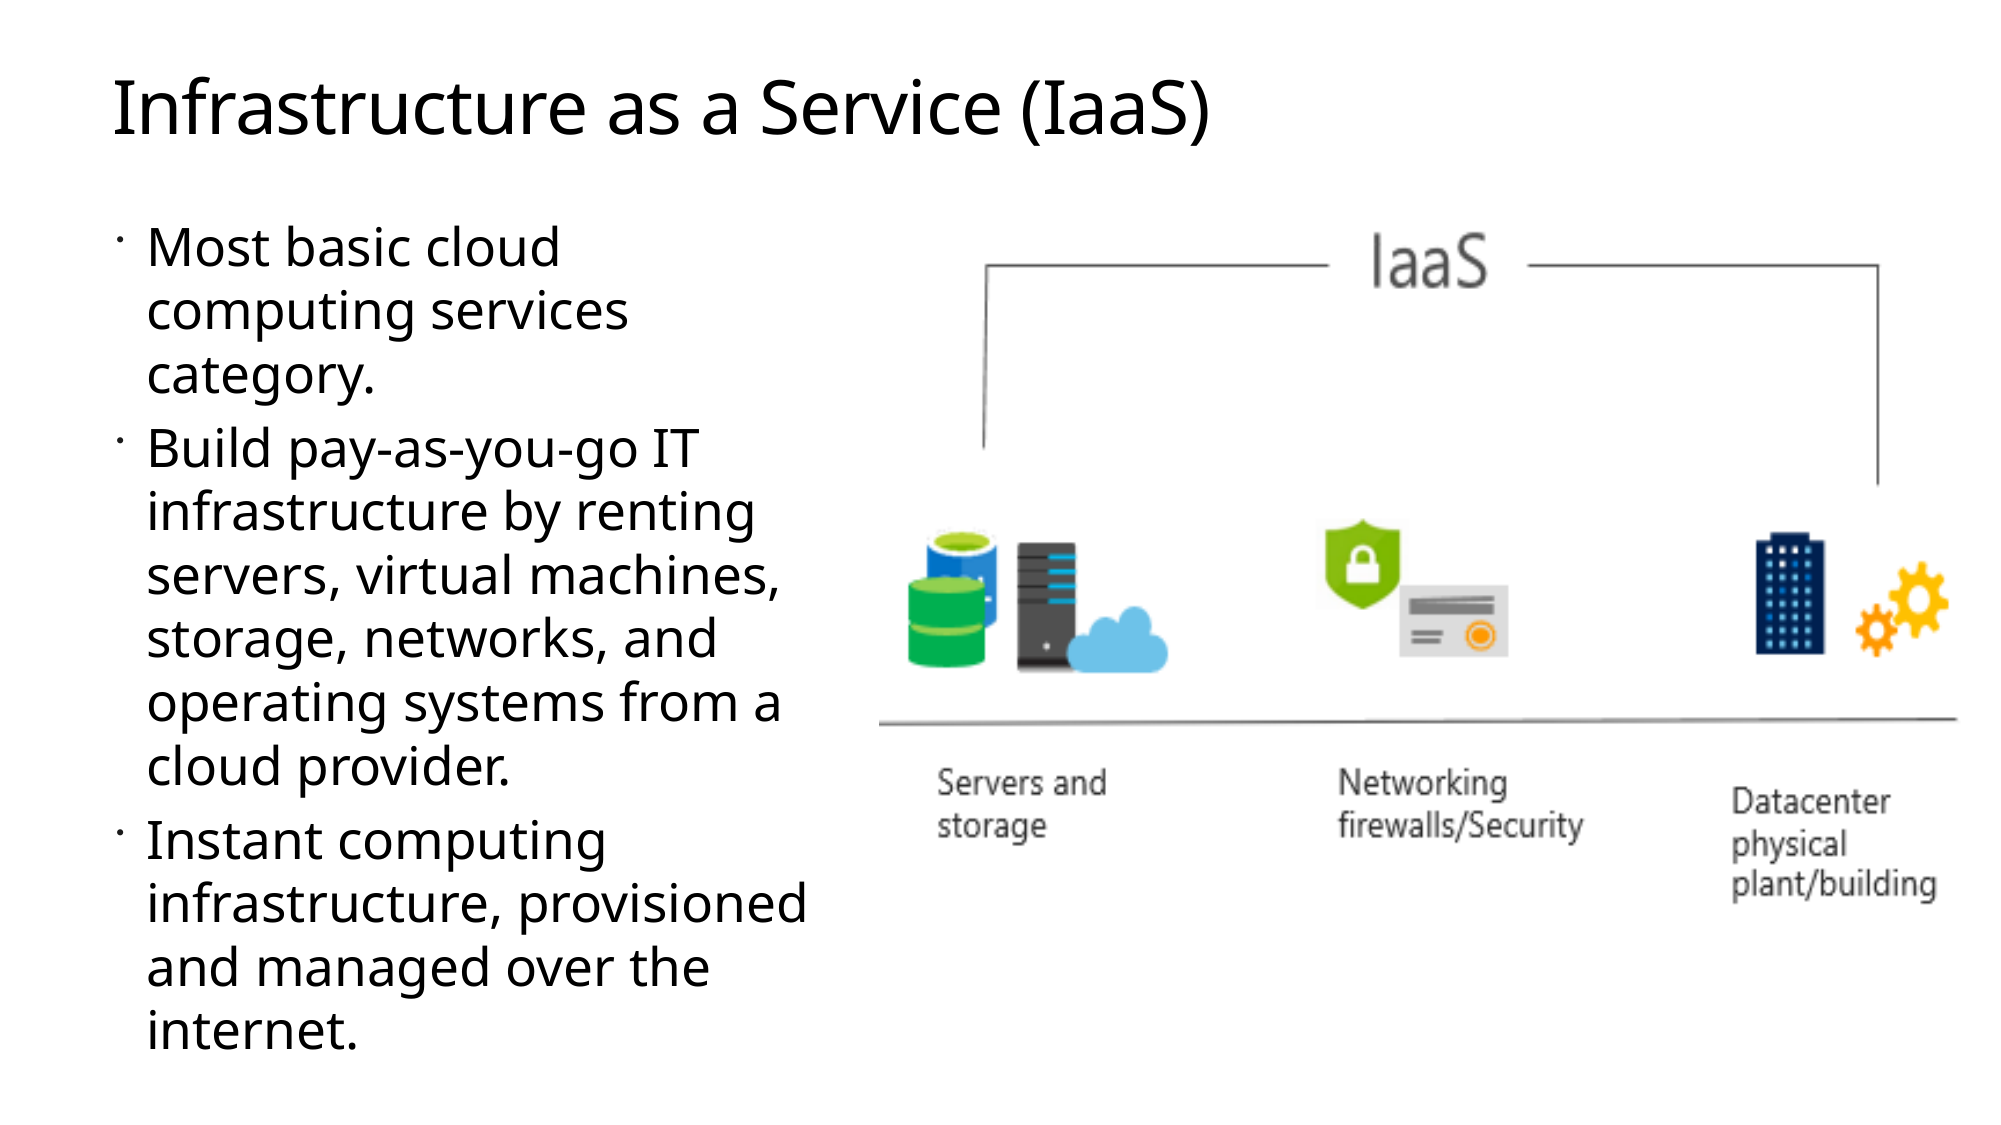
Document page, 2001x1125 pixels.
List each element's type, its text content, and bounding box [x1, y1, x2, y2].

title Infrastructure as a Service (IaaS) [112, 59, 1838, 213]
picture [879, 212, 1971, 924]
list Most basic cloud computing services category. Build pay-as-you-go IT infrastructure by renting servers, virtual machines, storage, networks, and operating systems from a cloud provider. Instant computing infrastructure, provisioned and managed over the internet. [112, 213, 846, 1065]
